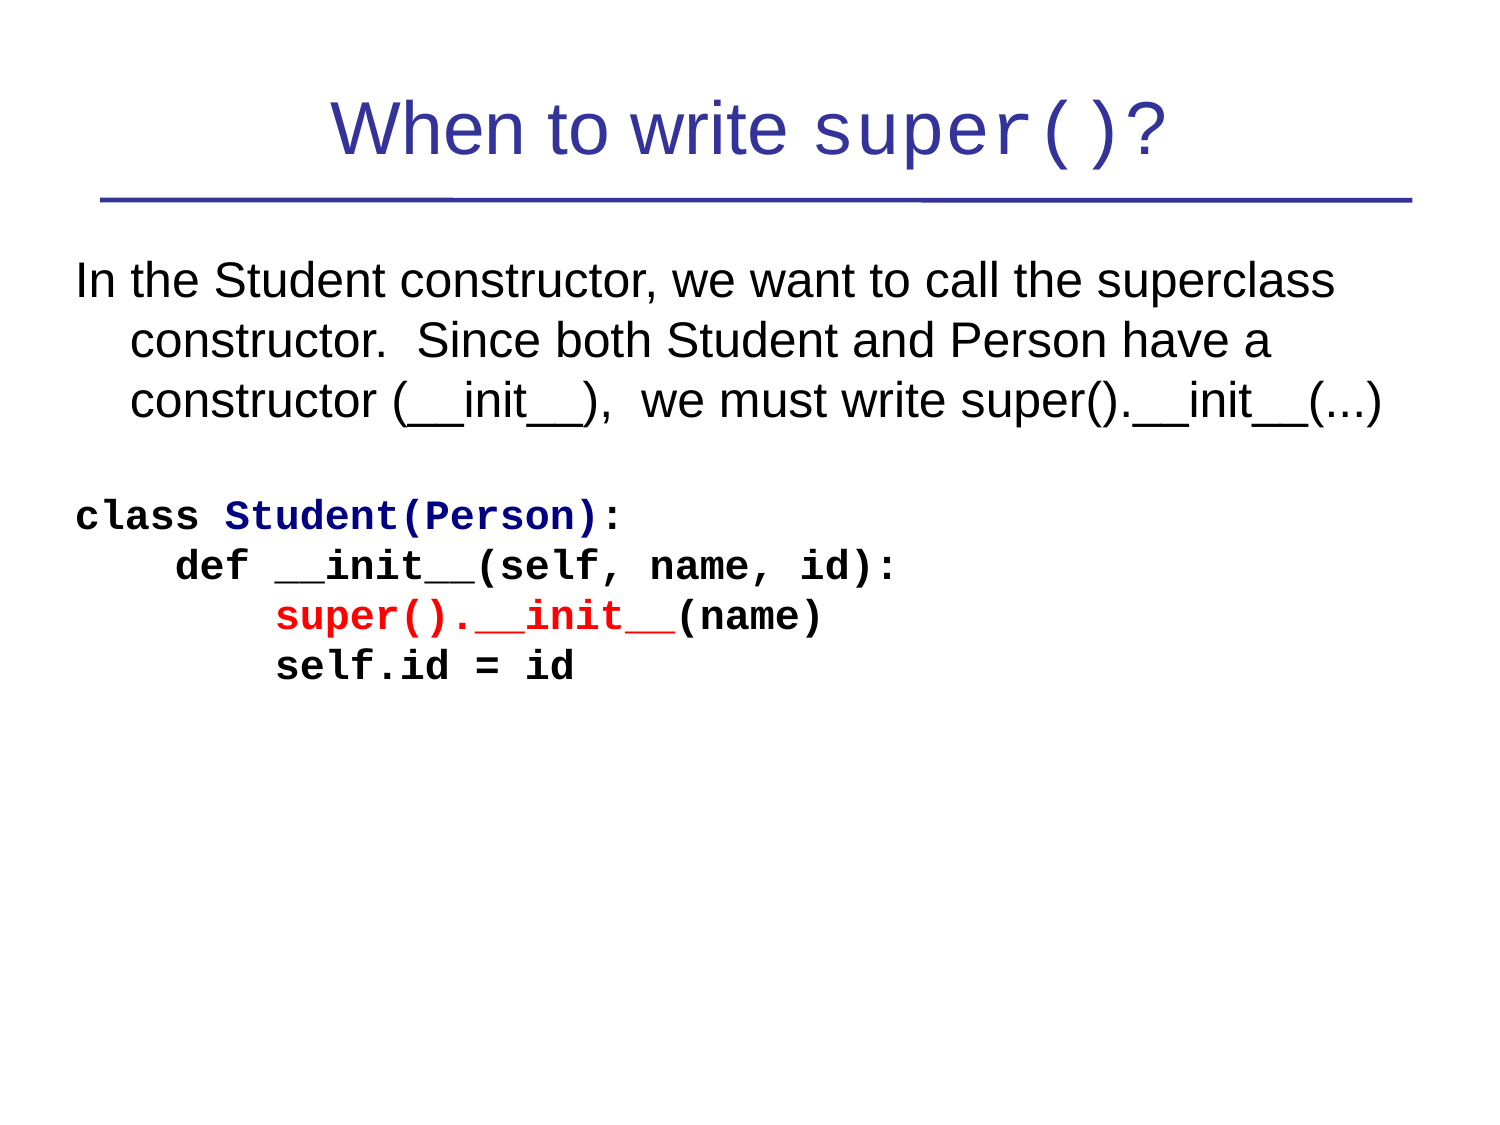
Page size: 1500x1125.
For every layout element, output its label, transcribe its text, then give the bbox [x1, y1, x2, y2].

text_box In the Student constructor, we want to call the superclass constructor. Since both Student and Person have a constructor (__init__), we must write super().__init__(...) class Student(Person): def __init__(self, name, id): super().__init__(name) self.id = id [58, 194, 1440, 1081]
text_box When to write super()? [100, 37, 1398, 177]
